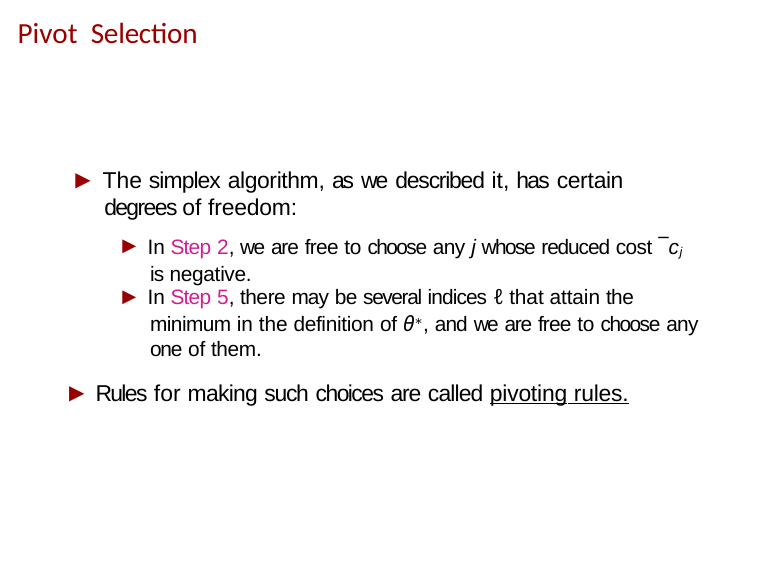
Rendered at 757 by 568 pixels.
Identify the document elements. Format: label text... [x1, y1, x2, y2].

list ▶ The simplex algorithm, as we described it, has certain degrees of freedom: ▶ In Step 2, we are free to choose any j whose reduced cost ¯cj is negative. ▶ In Step 5, there may be several indices ℓ that attain the minimum in the definition of θ∗, and we are free to choose any one of them. ▶ Rules for making such choices are called pivoting rules. [69, 104, 704, 485]
title Pivot Selection [15, 11, 683, 110]
